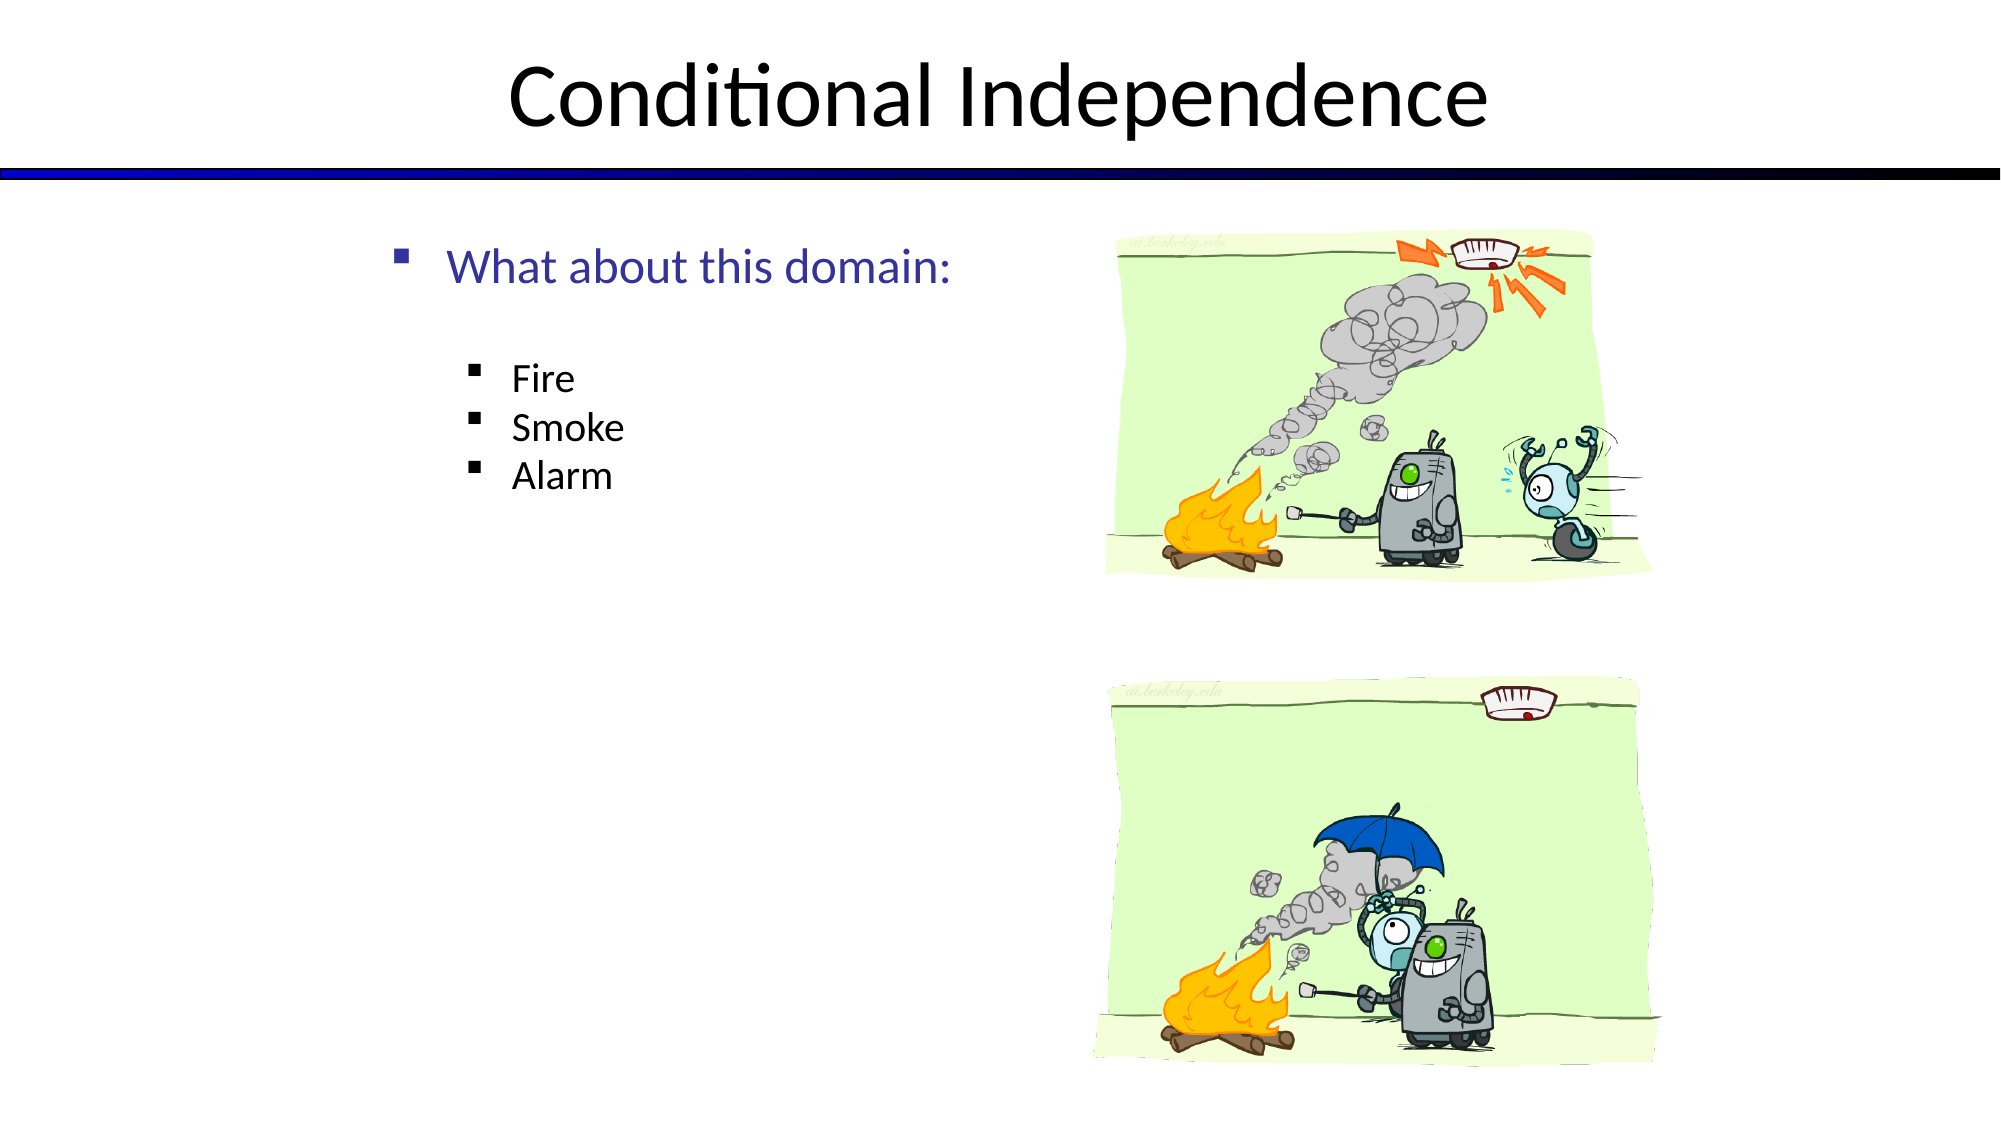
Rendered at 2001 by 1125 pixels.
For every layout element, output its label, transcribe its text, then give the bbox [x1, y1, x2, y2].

title Conditional Independence [0, 0, 2000, 184]
list What about this domain: Fire Smoke Alarm [374, 237, 1726, 1076]
picture [1080, 662, 1901, 1125]
picture [1106, 224, 1657, 587]
